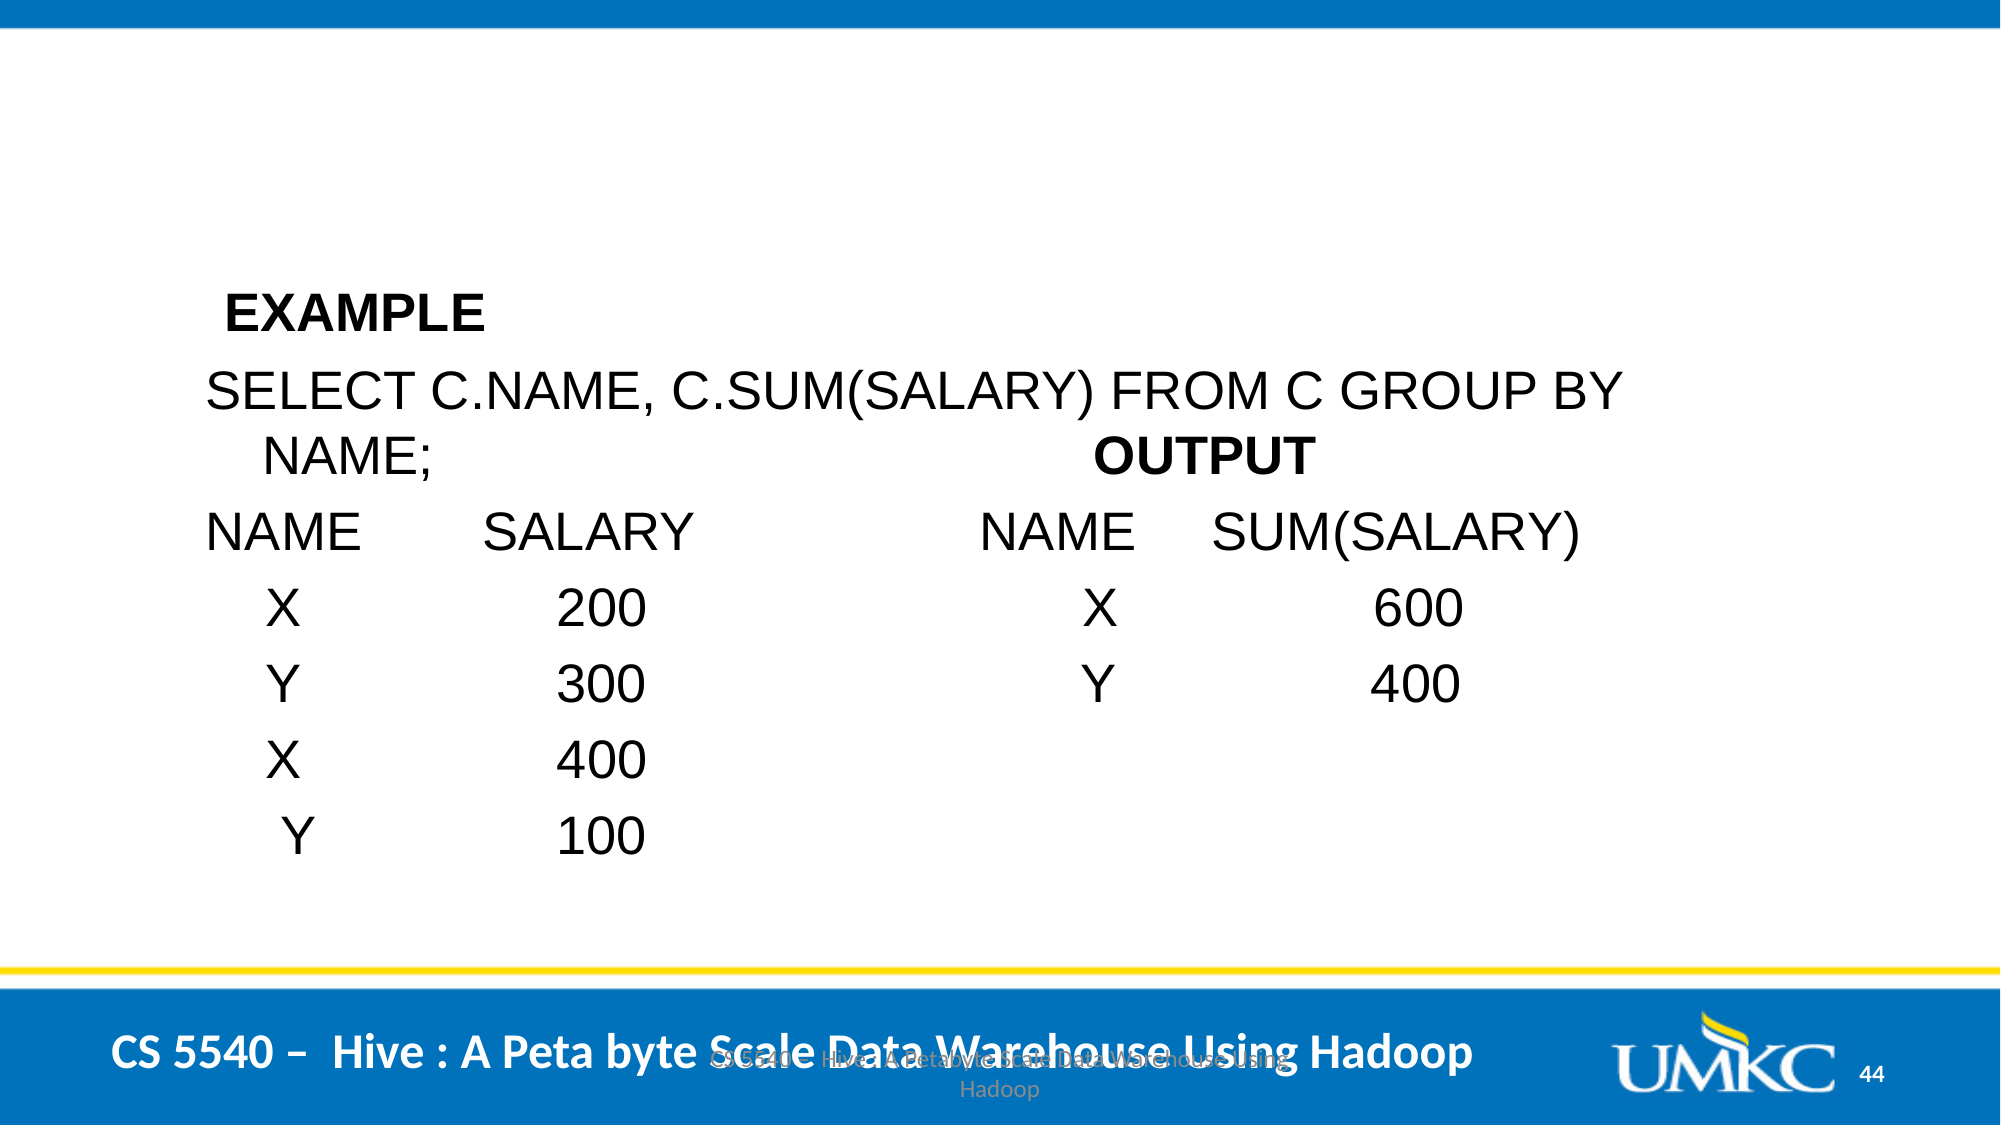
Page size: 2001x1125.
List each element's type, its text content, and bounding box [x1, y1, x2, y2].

footer CS 5540 – Hive : A Petabyte Scale Data Warehouse Using Hadoop [683, 1042, 1317, 1103]
slide_number 44 [1433, 1042, 1900, 1103]
text_box CS 5540 – Hive : A Peta byte Scale Data Warehouse Using Hadoop [51, 1011, 1593, 1087]
picture [0, 0, 2001, 1125]
list EXAMPLE SELECT C.NAME, C.SUM(SALARY) FROM C GROUP BY NAME; OUTPUT NAME SALARY NAME SUM(SALARY) X 200 X 600 Y 300 Y 400 X 400 Y 100 [190, 257, 1812, 999]
